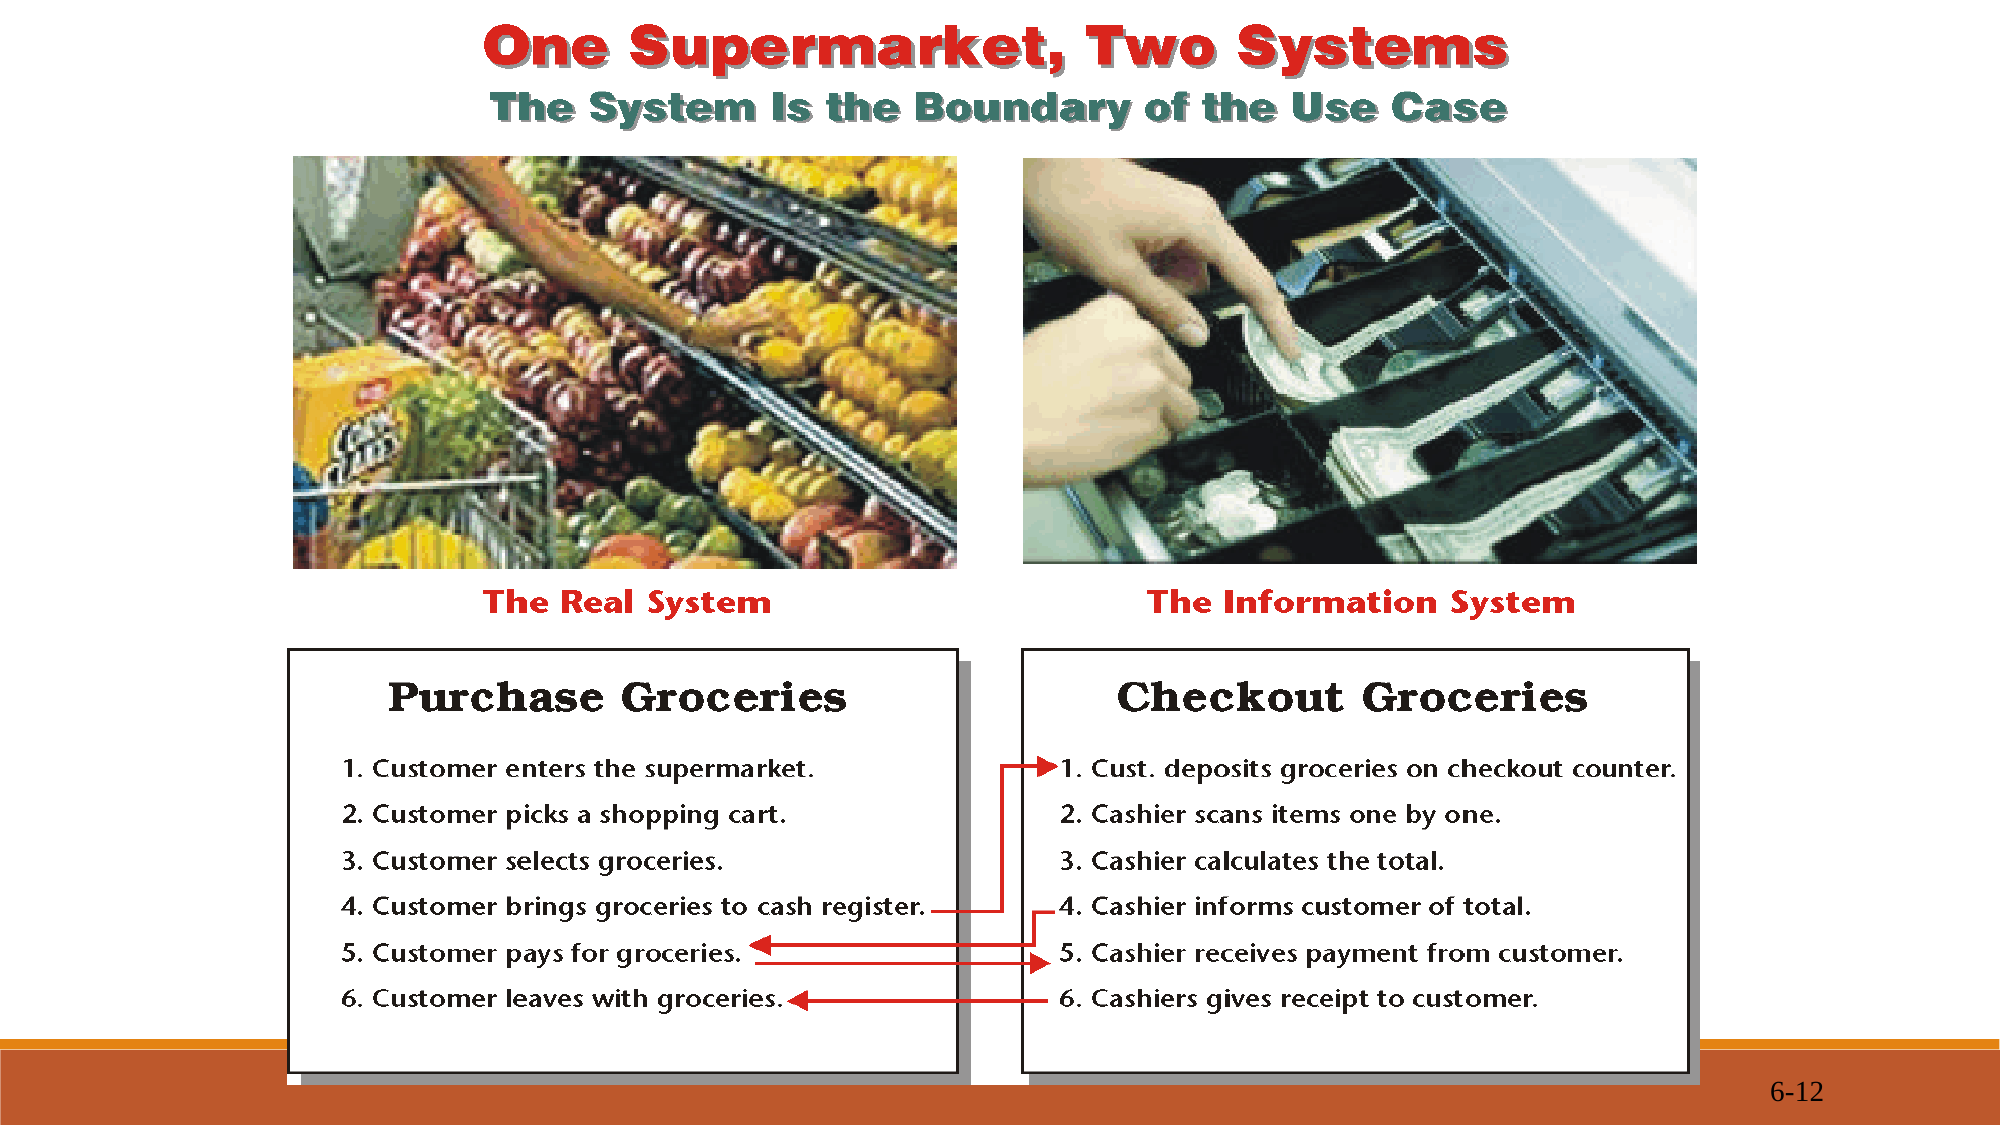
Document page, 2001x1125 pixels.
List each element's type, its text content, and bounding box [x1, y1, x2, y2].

slide_number 6-12 [1624, 1059, 1840, 1120]
picture [286, 24, 1701, 1085]
